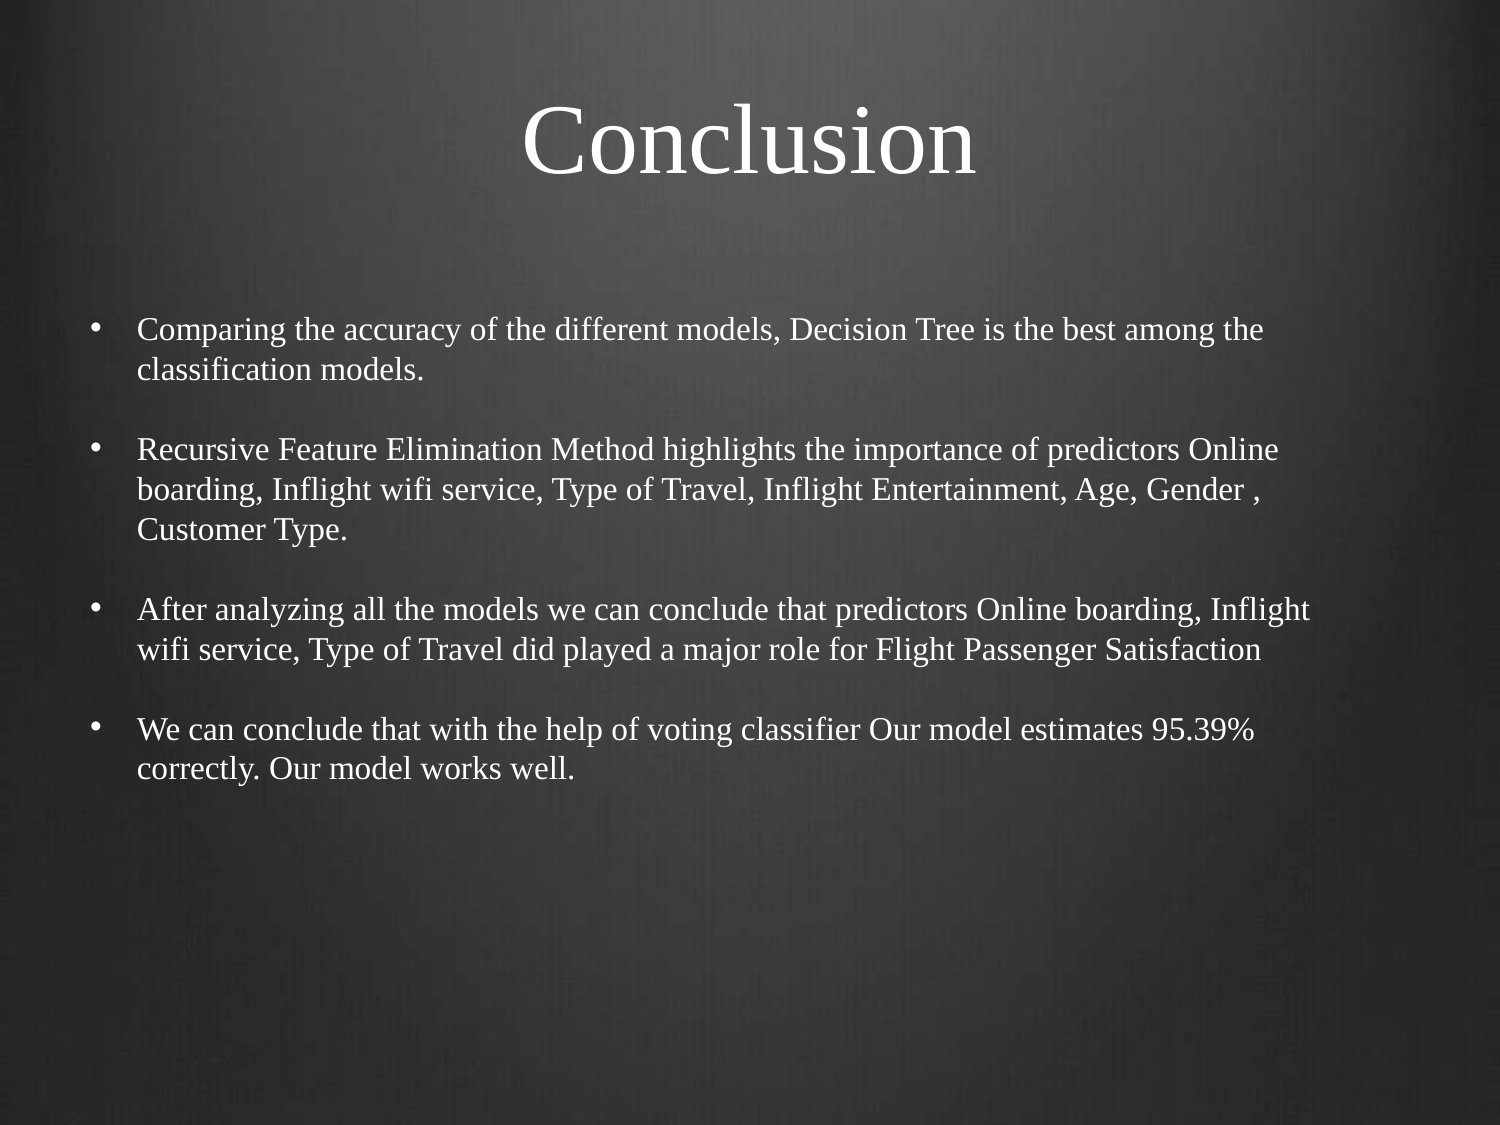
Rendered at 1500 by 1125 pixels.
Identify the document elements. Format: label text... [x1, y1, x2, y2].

picture [0, 0, 1500, 1125]
title Conclusion [519, 71, 980, 262]
text_box Comparing the accuracy of the different models, Decision Tree is the best among the classification models. Recursive Feature Elimination Method highlights the importance of predictors Online boarding, Inflight wifi service, Type of Travel, Inflight Entertainment, Age, Gender , Customer Type. After analyzing all the models we can conclude that predictors Online boarding, Inflight wifi service, Type of Travel did played a major role for Flight Passenger Satisfaction We can conclude that with the help of voting classifier Our model estimates 95.39% correctly. Our model works well. [74, 299, 1338, 794]
